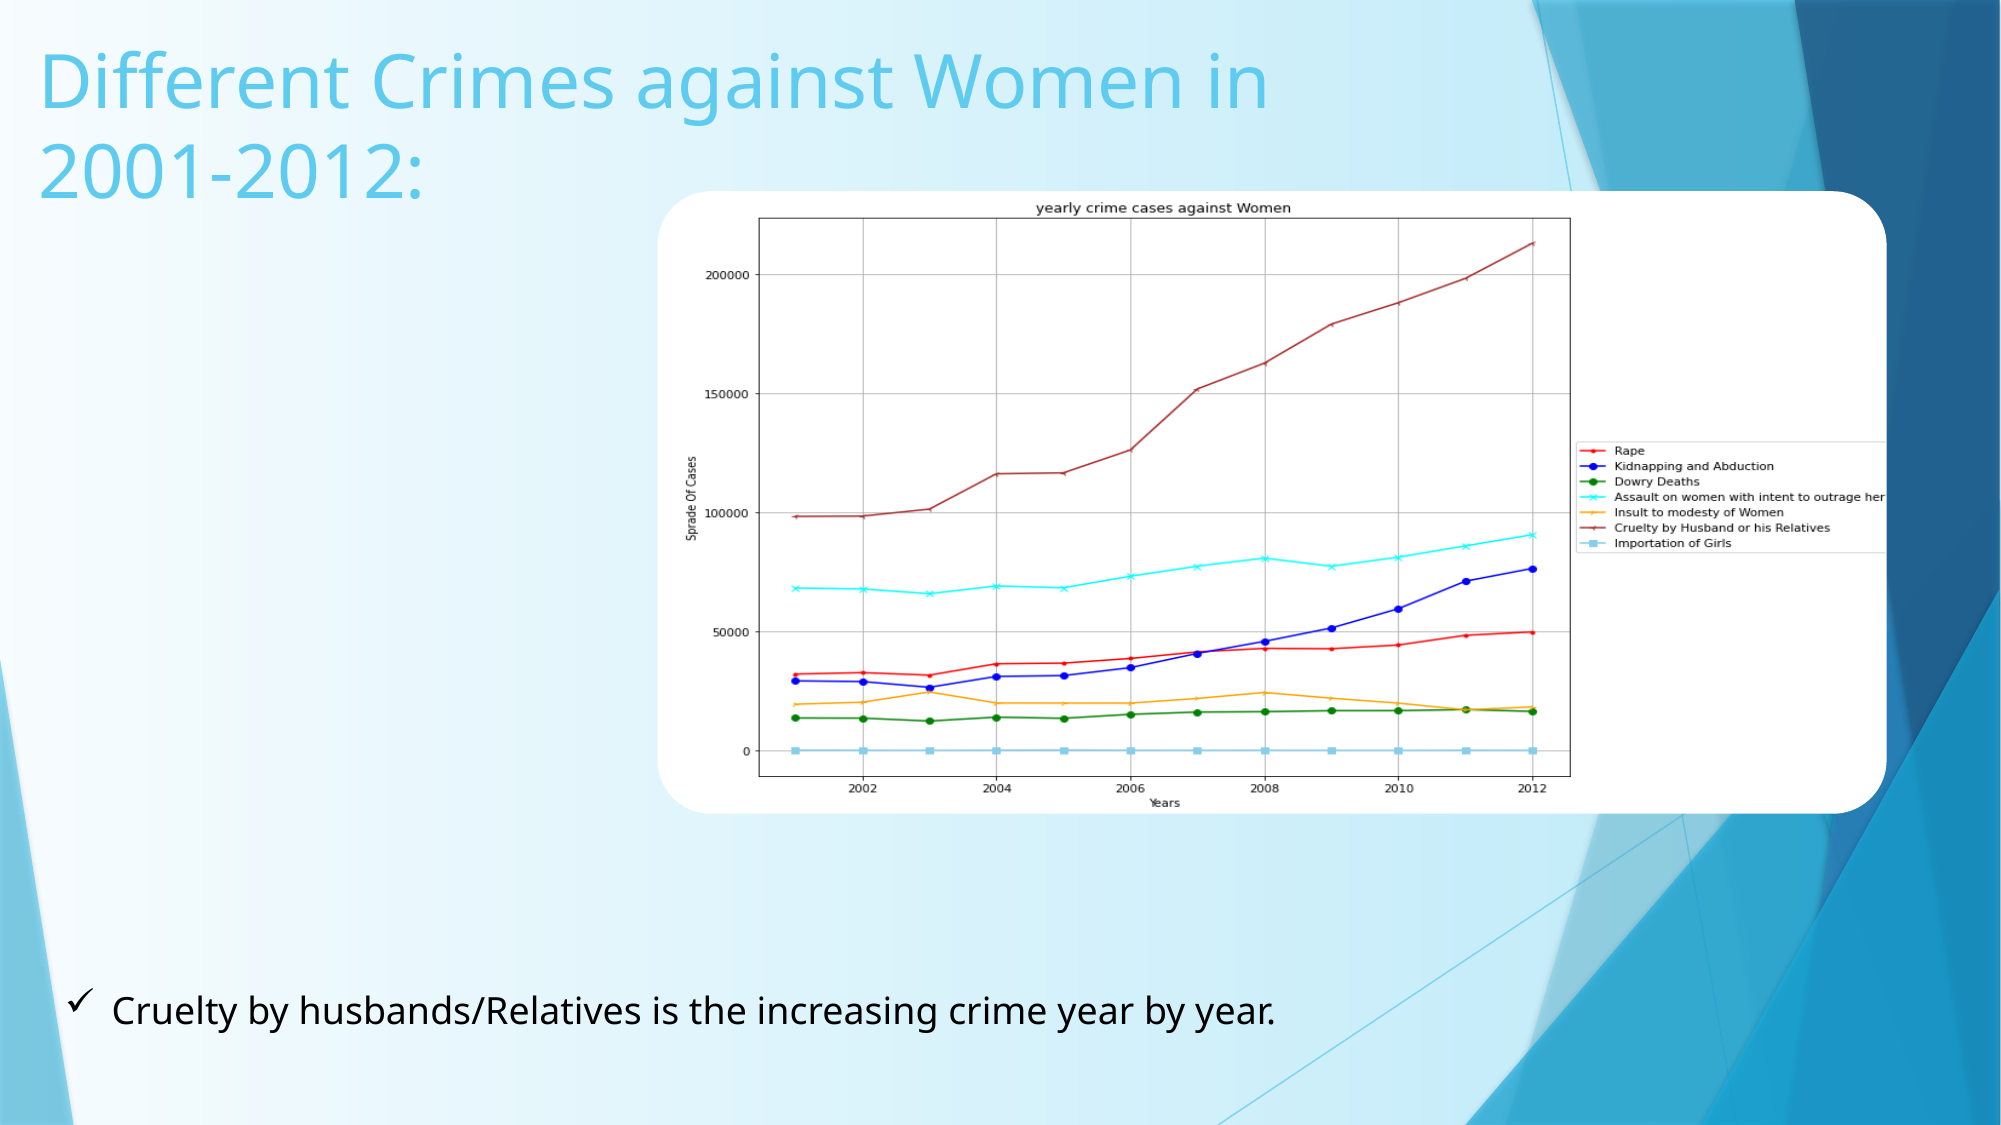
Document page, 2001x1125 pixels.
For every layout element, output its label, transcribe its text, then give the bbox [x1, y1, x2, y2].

title Different Crimes against Women in 2001-2012: [23, 25, 1434, 253]
picture [657, 190, 1888, 815]
text_box Cruelty by husbands/Relatives is the increasing crime year by year. [50, 979, 1528, 1039]
